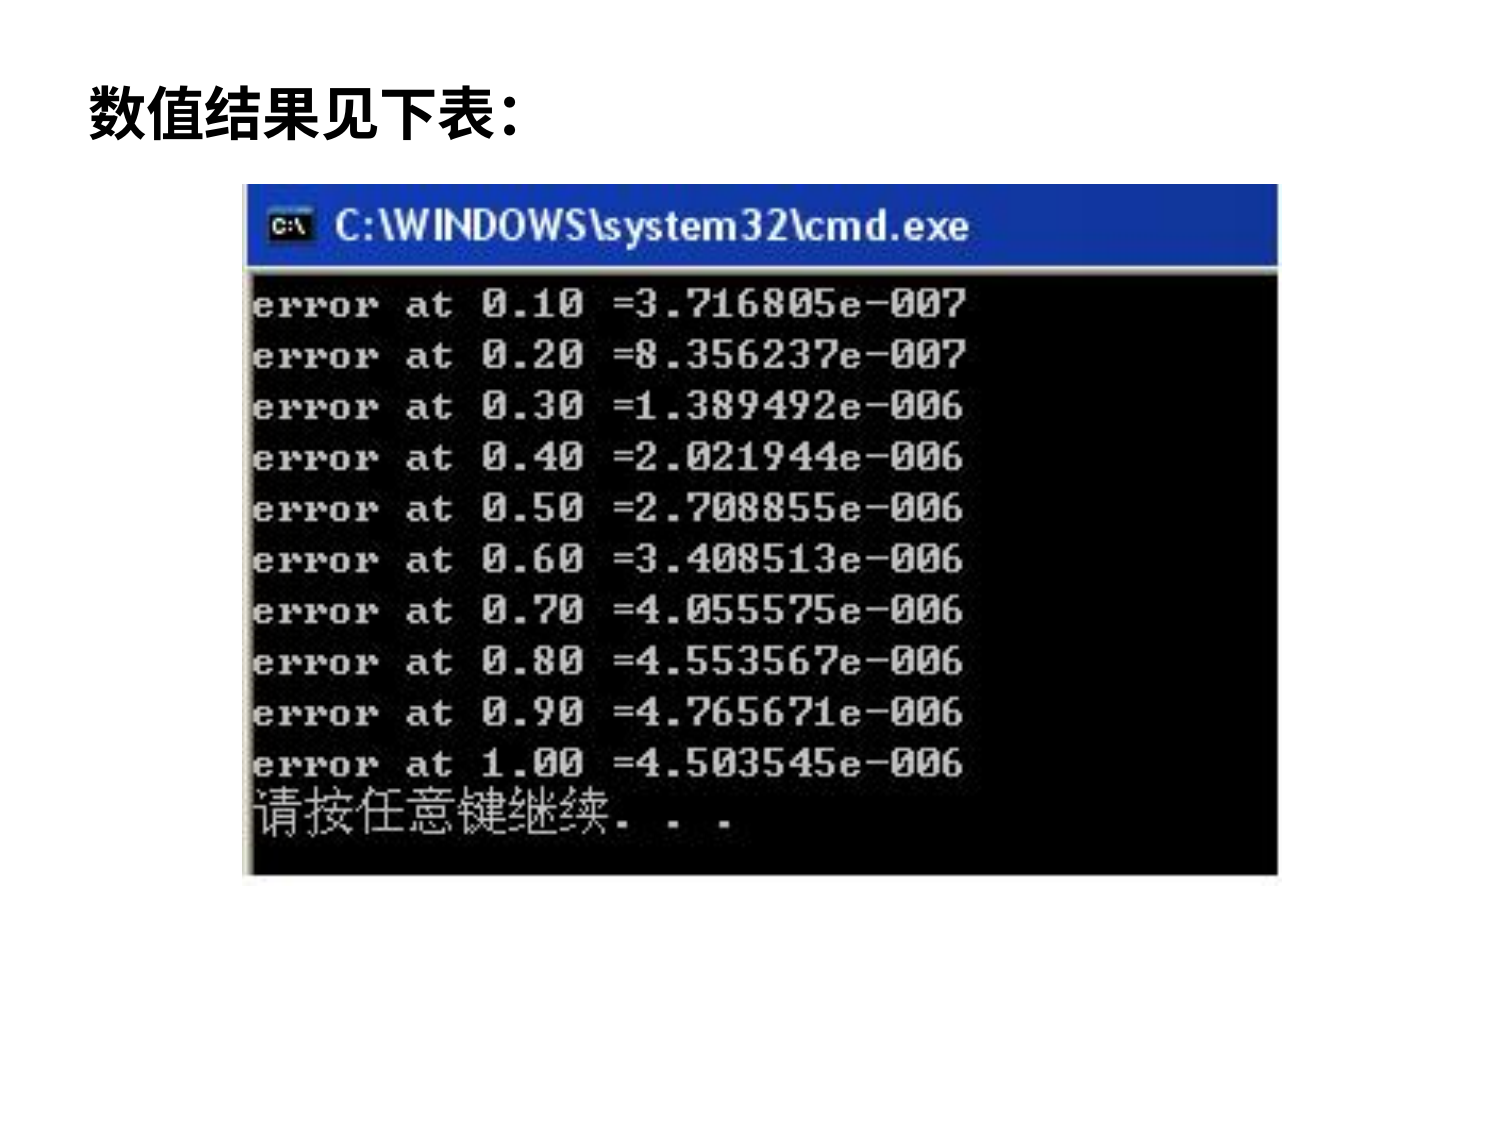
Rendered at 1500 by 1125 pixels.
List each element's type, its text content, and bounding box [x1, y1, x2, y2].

text_box 数值结果见下表： [73, 69, 609, 155]
picture [241, 184, 1282, 887]
